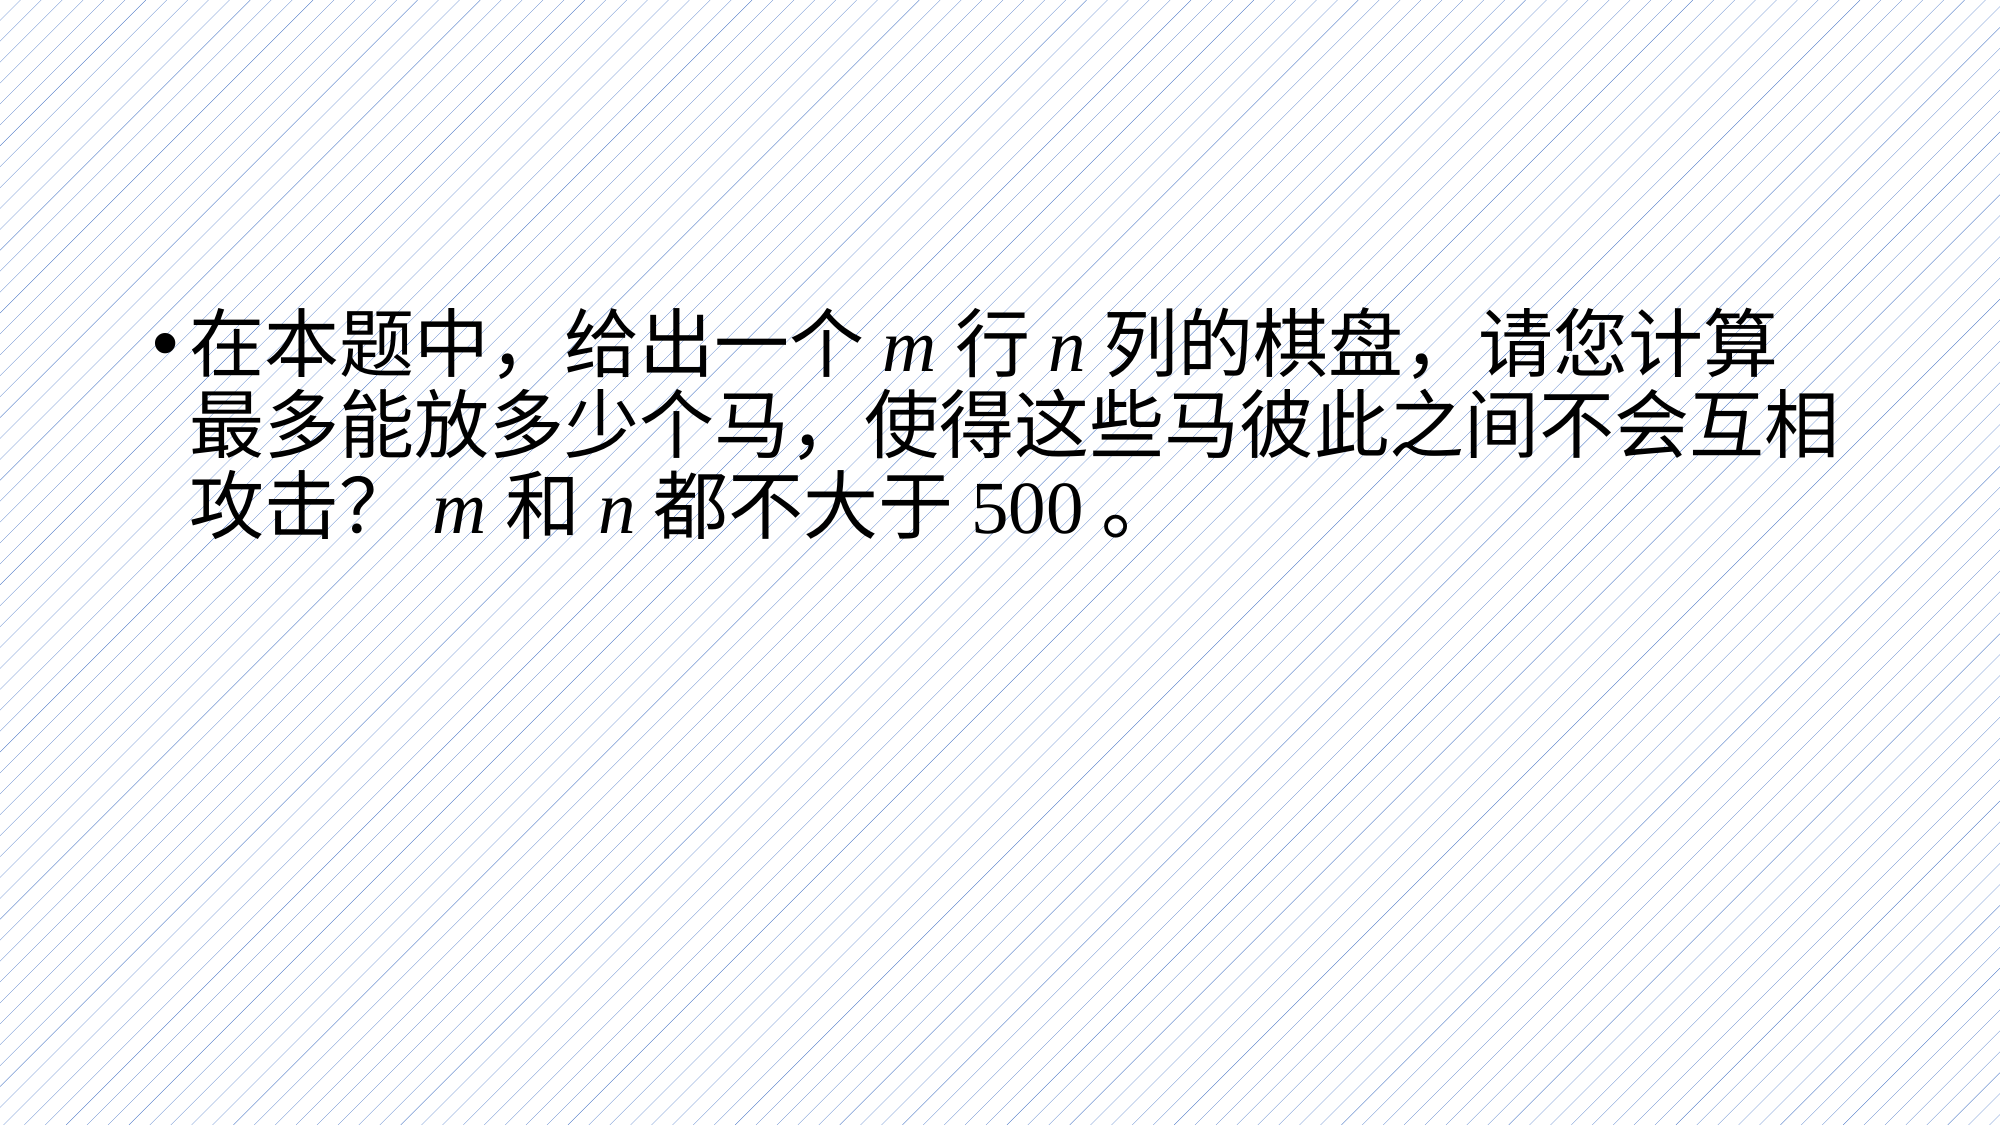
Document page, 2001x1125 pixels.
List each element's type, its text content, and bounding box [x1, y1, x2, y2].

list 在本题中，给出一个m行n列的棋盘，请您计算最多能放多少个马，使得这些马彼此之间不会互相攻击？m和n都不大于500。 [137, 299, 1863, 1014]
